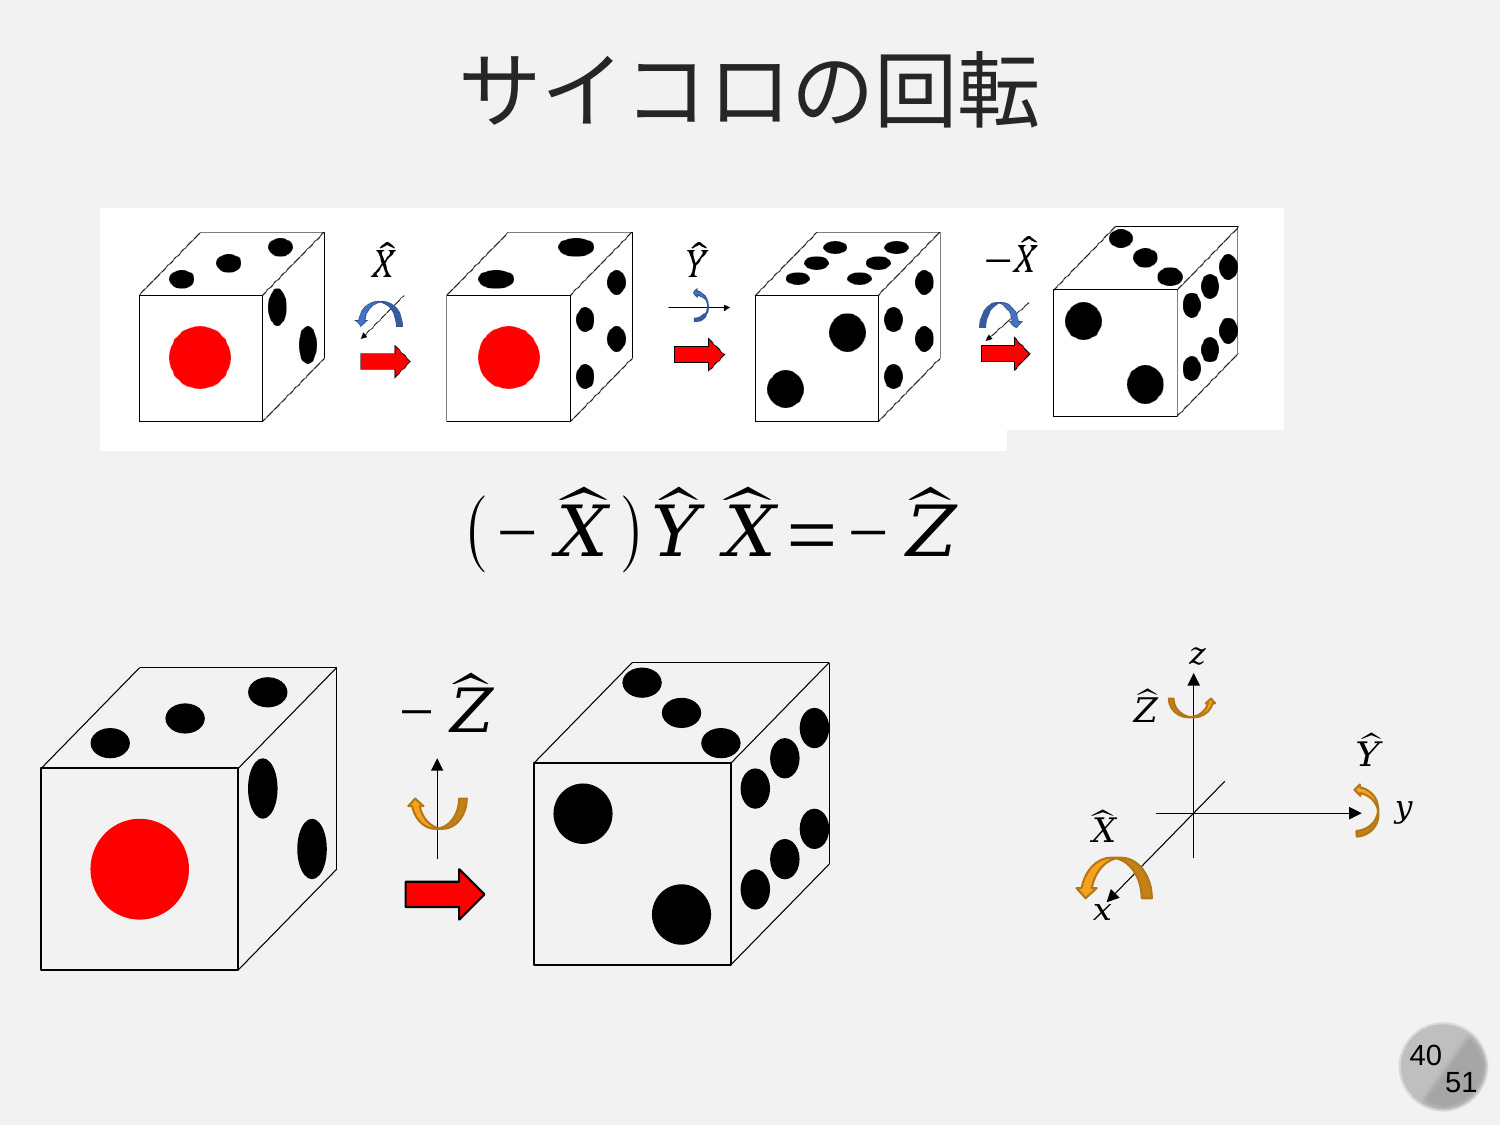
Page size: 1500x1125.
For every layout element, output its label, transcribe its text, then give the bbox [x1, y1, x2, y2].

list サイコロの回転 [0, 31, 1500, 155]
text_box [41, 208, 1416, 970]
